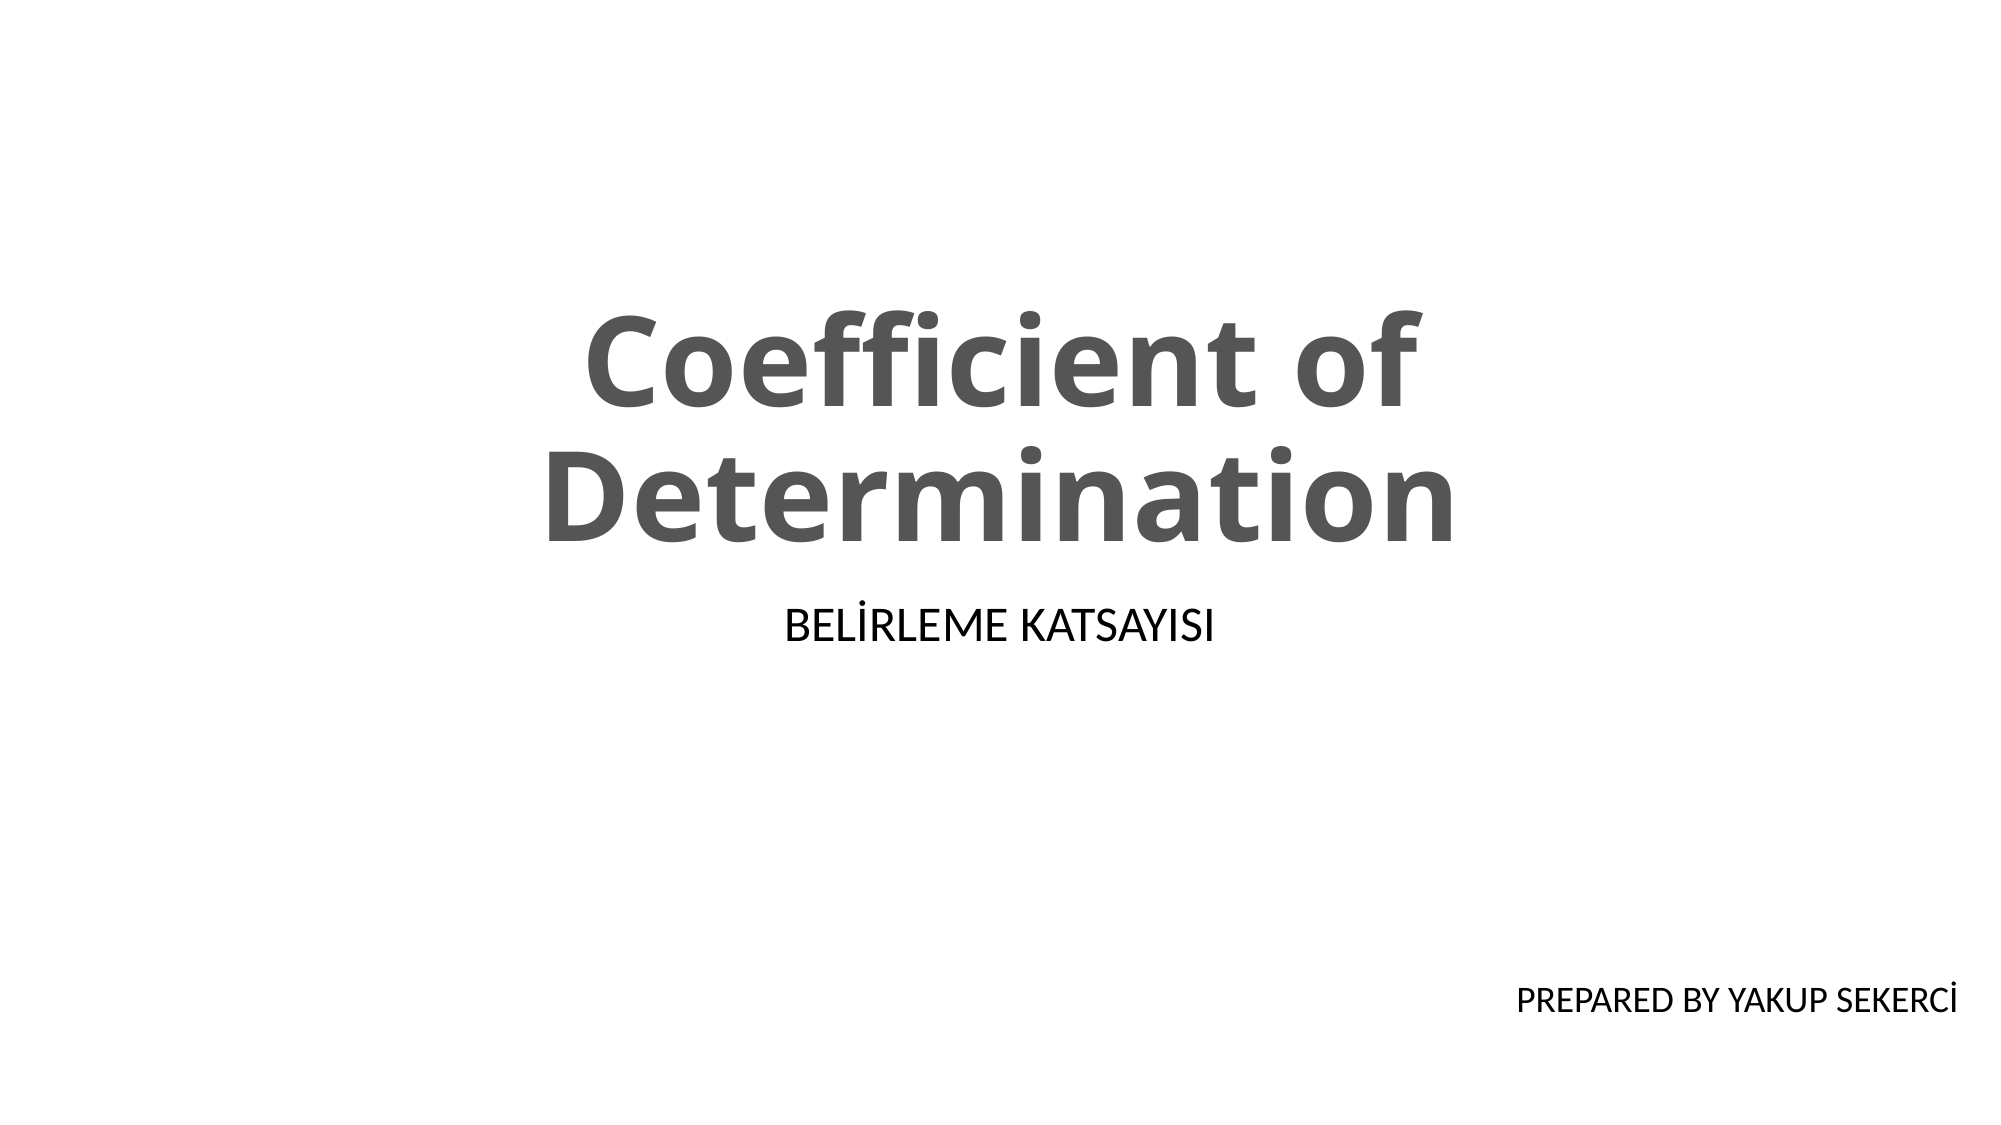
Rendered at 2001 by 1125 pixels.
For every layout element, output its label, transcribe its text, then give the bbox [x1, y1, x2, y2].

text_box PREPARED BY YAKUP SEKERCİ [1501, 967, 1988, 1028]
subtitle BELİRLEME KATSAYISI [249, 590, 1750, 863]
title Coefficient of Determination [249, 184, 1750, 576]
